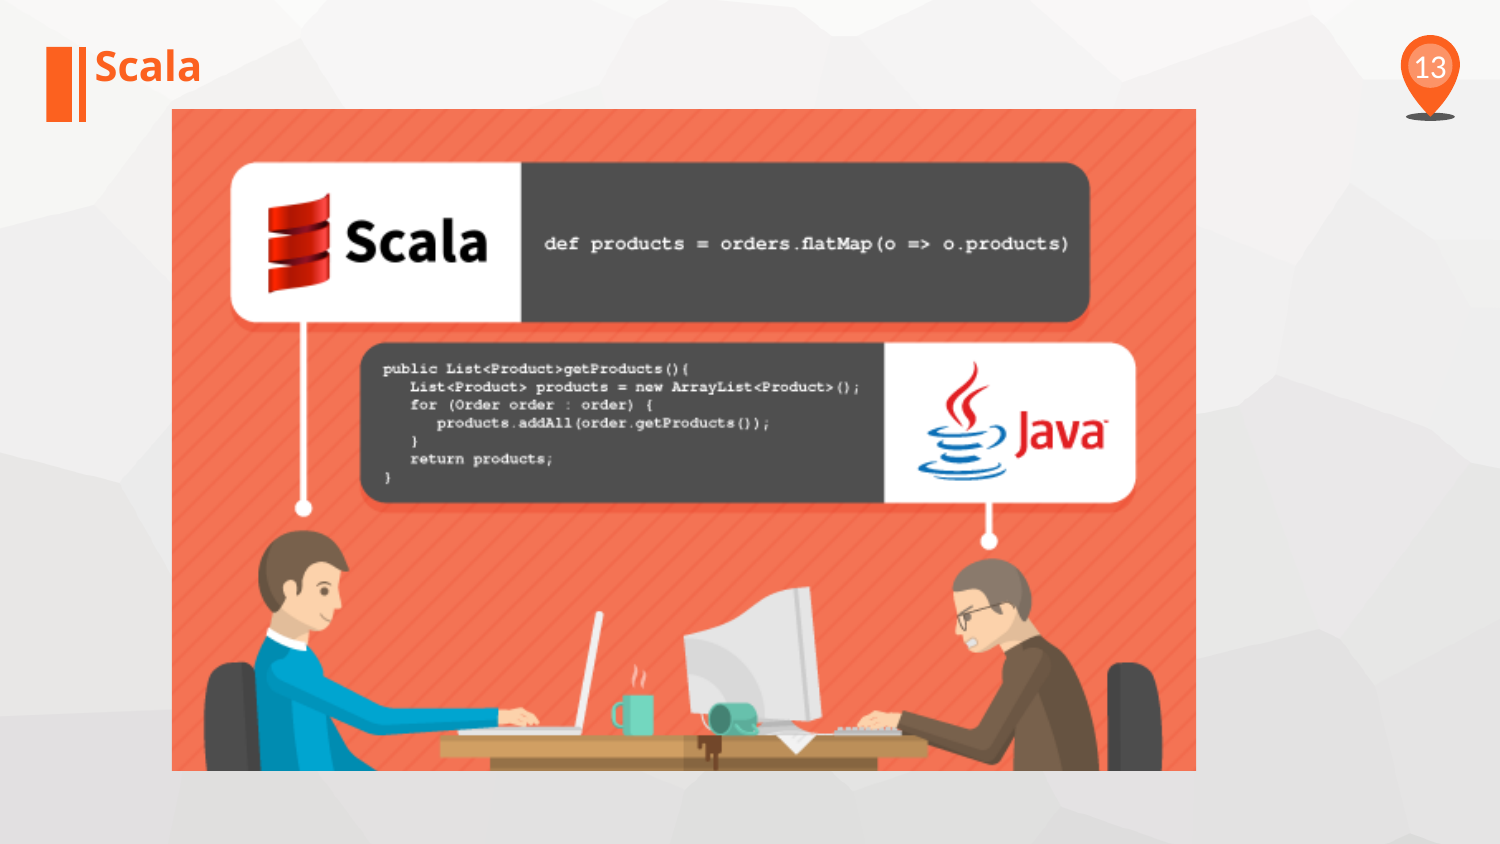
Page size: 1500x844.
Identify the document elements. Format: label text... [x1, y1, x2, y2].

text_box Scala [79, 32, 218, 97]
text_box [44, 45, 74, 124]
picture [0, 0, 1500, 844]
slide_number 13 [1254, 42, 1500, 88]
